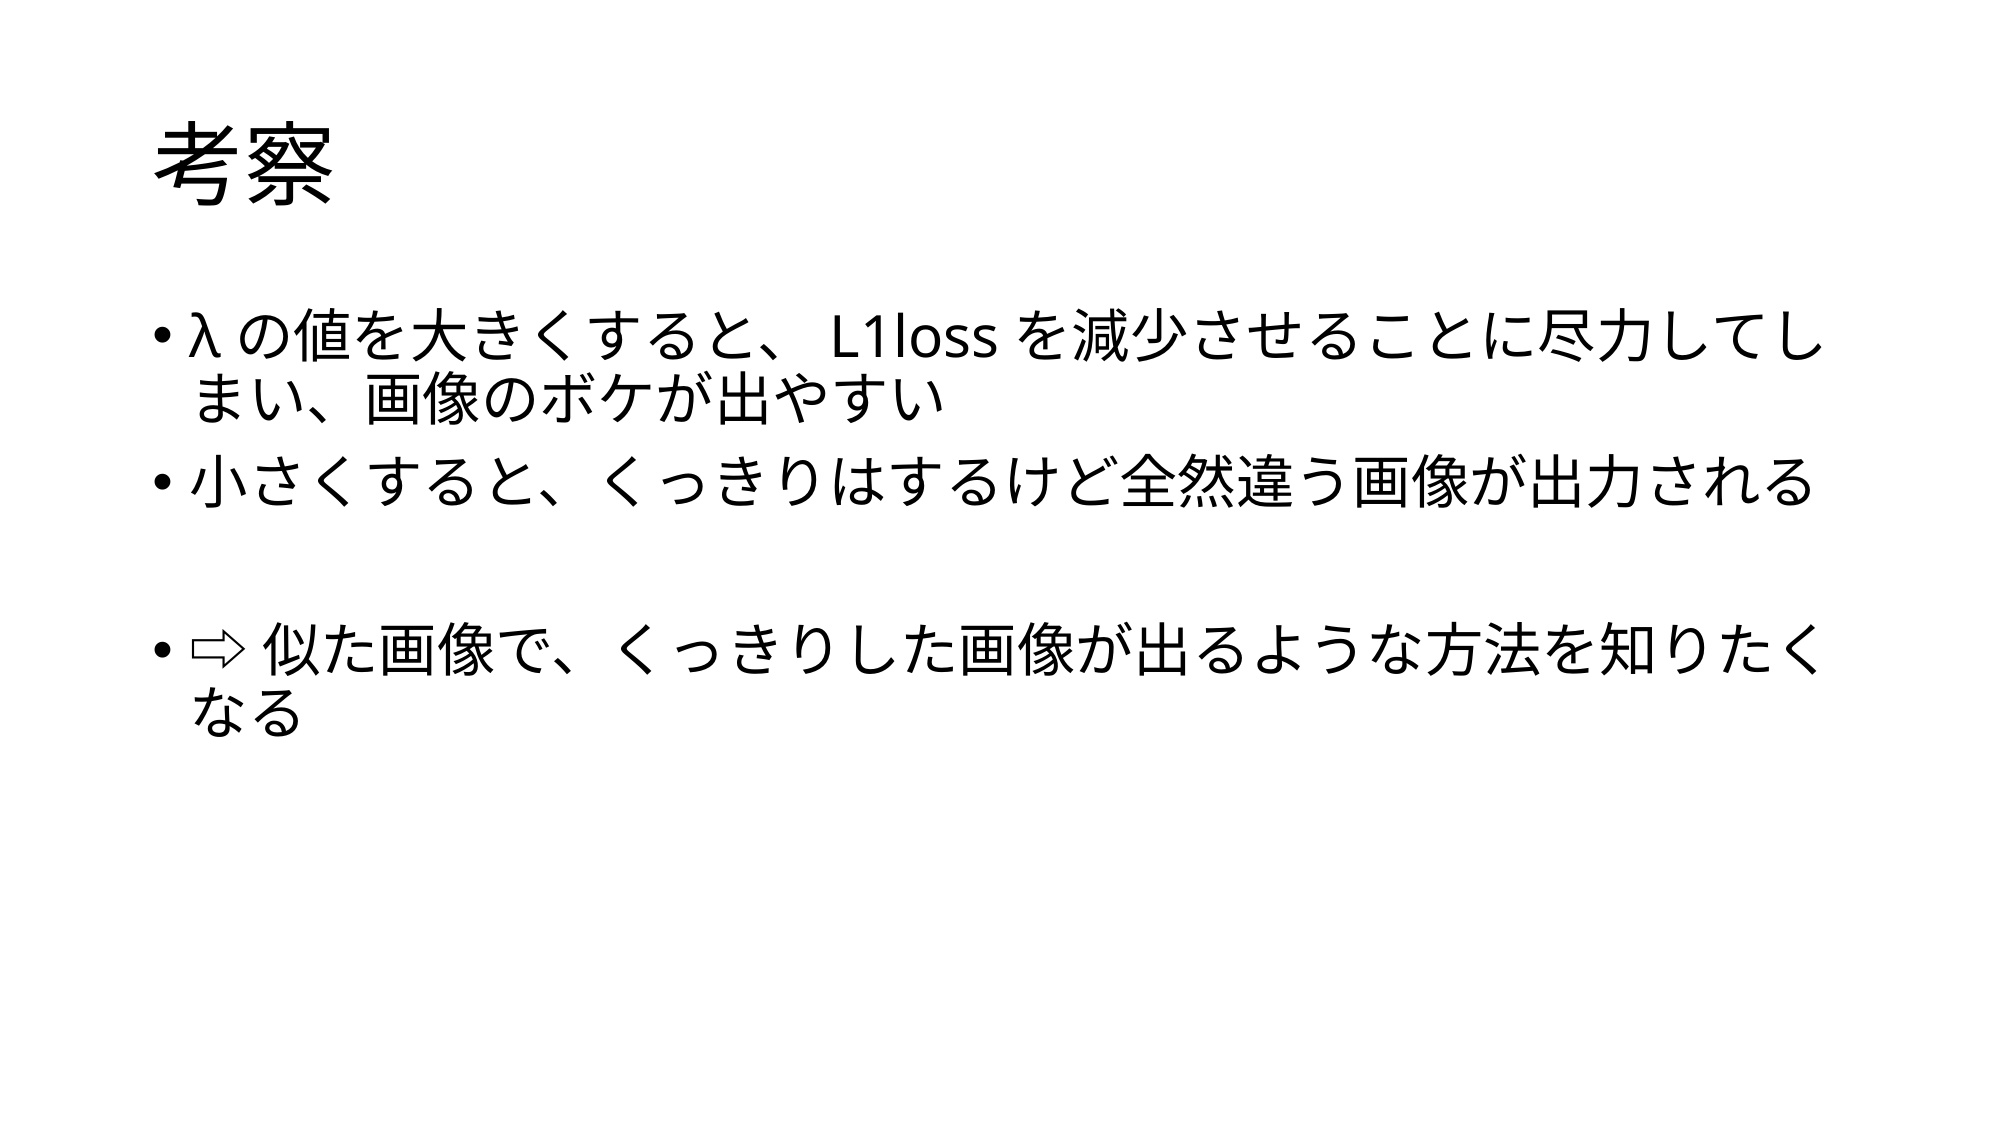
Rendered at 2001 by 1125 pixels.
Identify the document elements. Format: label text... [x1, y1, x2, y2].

title 考察 [137, 59, 1863, 278]
list λの値を大きくすると、L1lossを減少させることに尽力してしまい、画像のボケが出やすい 小さくすると、くっきりはするけど全然違う画像が出力される ⇨似た画像で、くっきりした画像が出るような方法を知りたくなる [137, 299, 1863, 1014]
